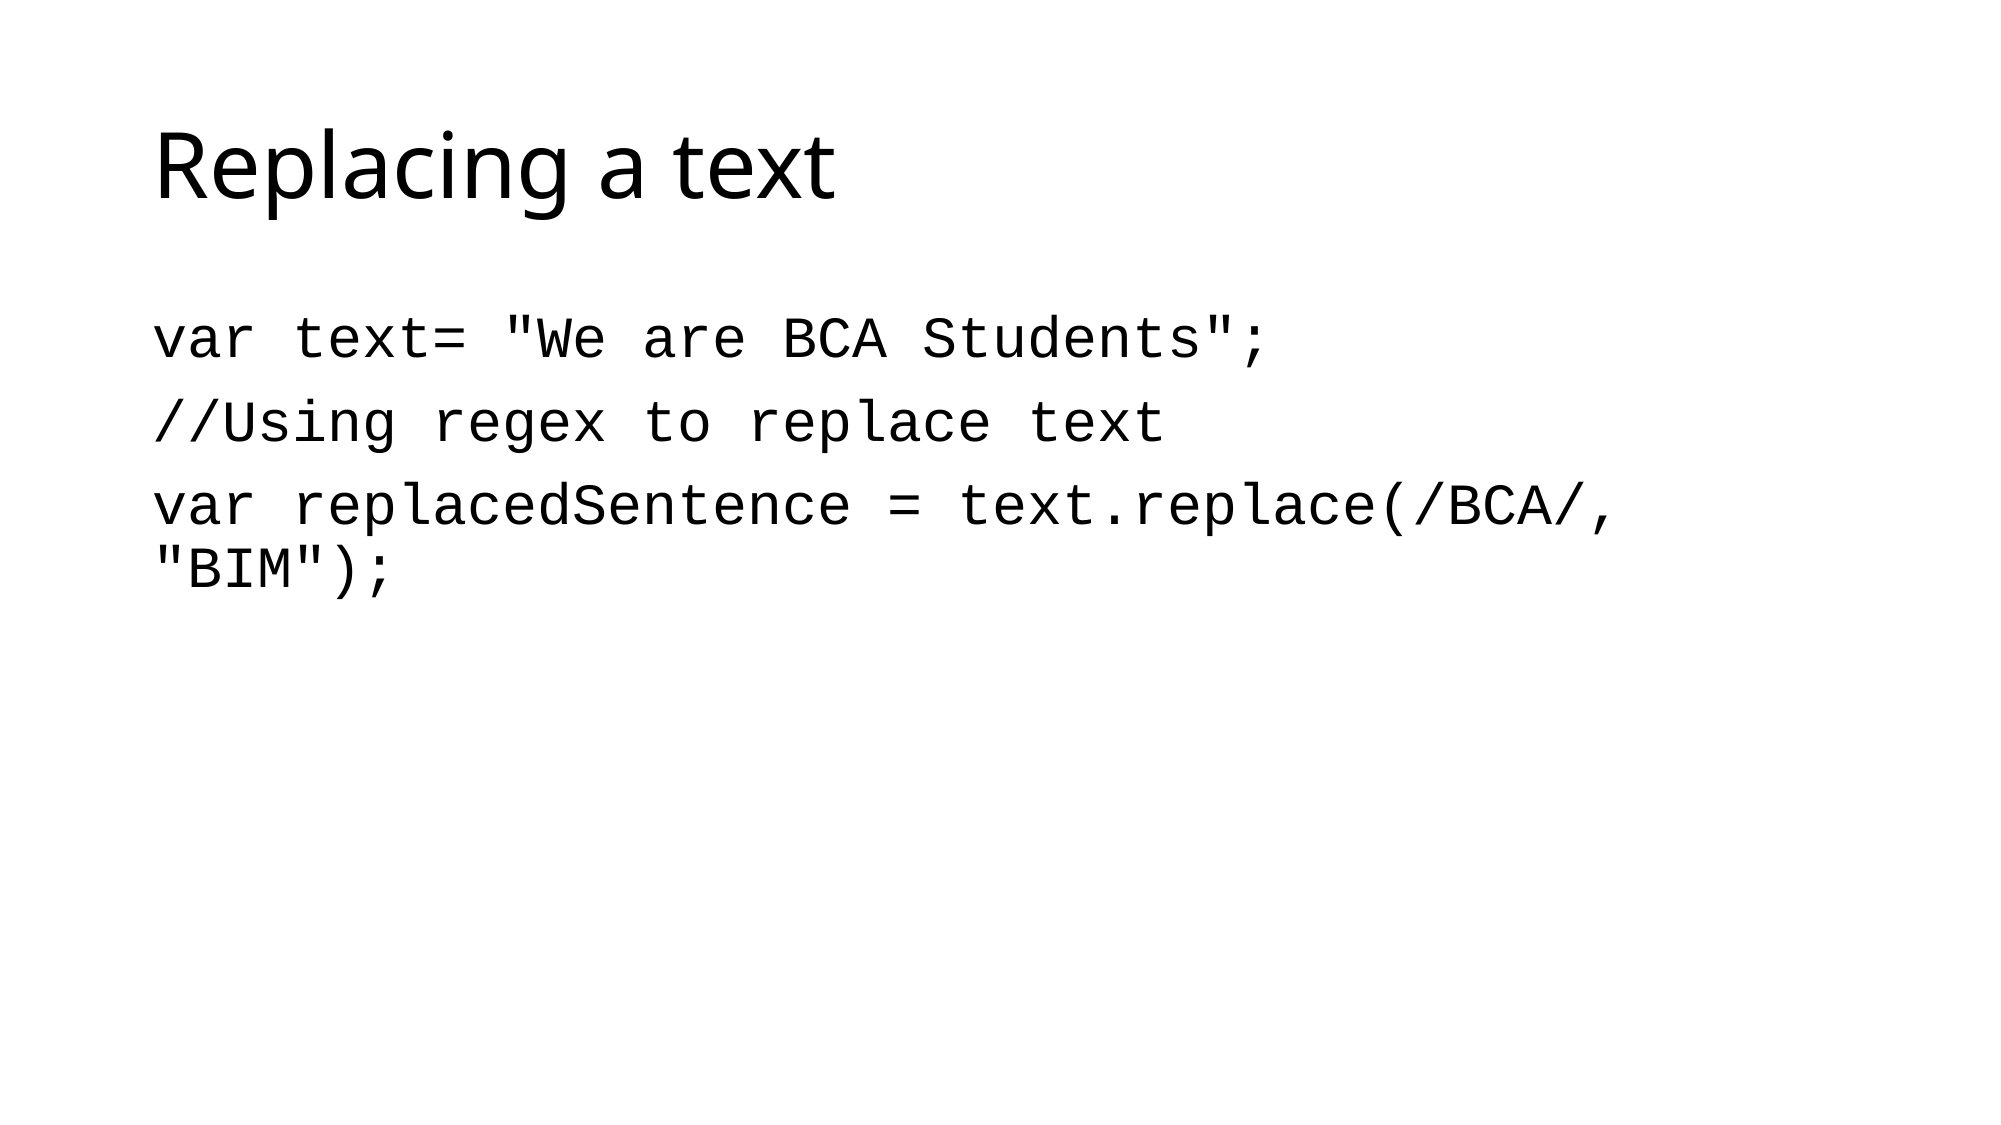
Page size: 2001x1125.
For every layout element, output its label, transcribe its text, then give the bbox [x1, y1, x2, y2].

title Replacing a text [137, 59, 1863, 278]
list var text= "We are BCA Students"; //Using regex to replace text var replacedSentence = text.replace(/BCA/, "BIM"); [137, 299, 1863, 1014]
